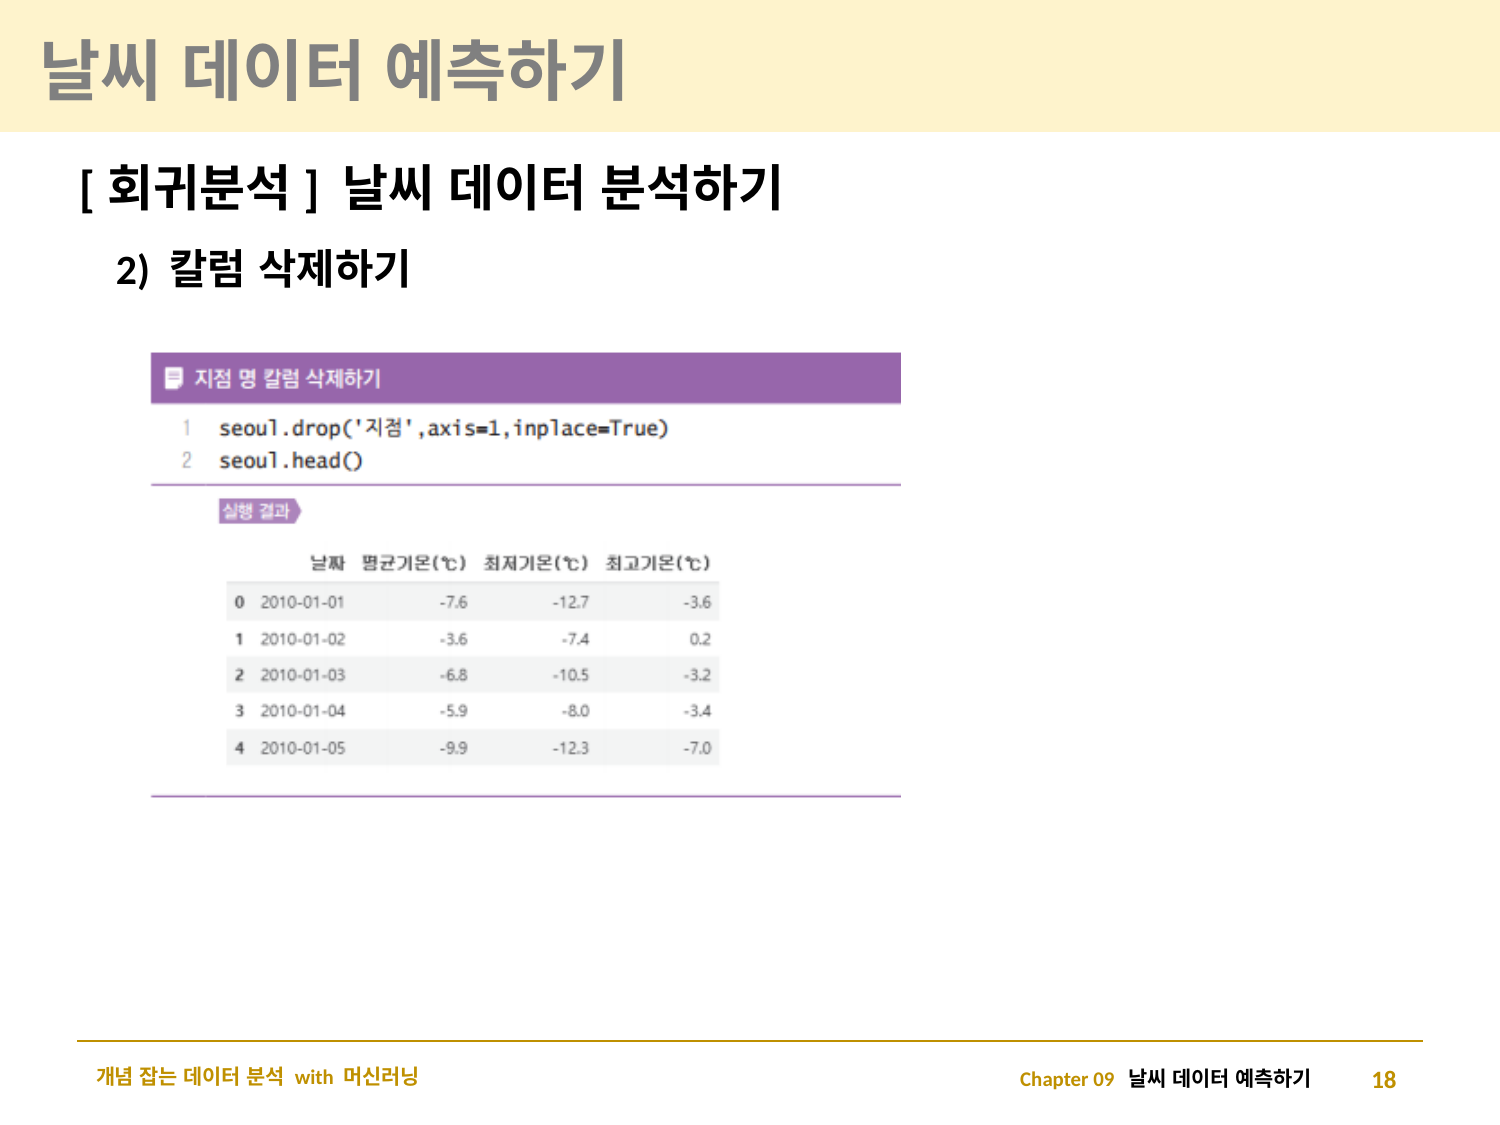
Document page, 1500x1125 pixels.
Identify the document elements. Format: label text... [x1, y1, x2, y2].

list 2) 칼럼 삭제하기 [100, 241, 1390, 937]
title 날씨 데이터 예측하기 [24, 30, 1319, 119]
list [회귀분석] 날씨 데이터 분석하기 [64, 155, 1369, 232]
picture [146, 344, 901, 814]
